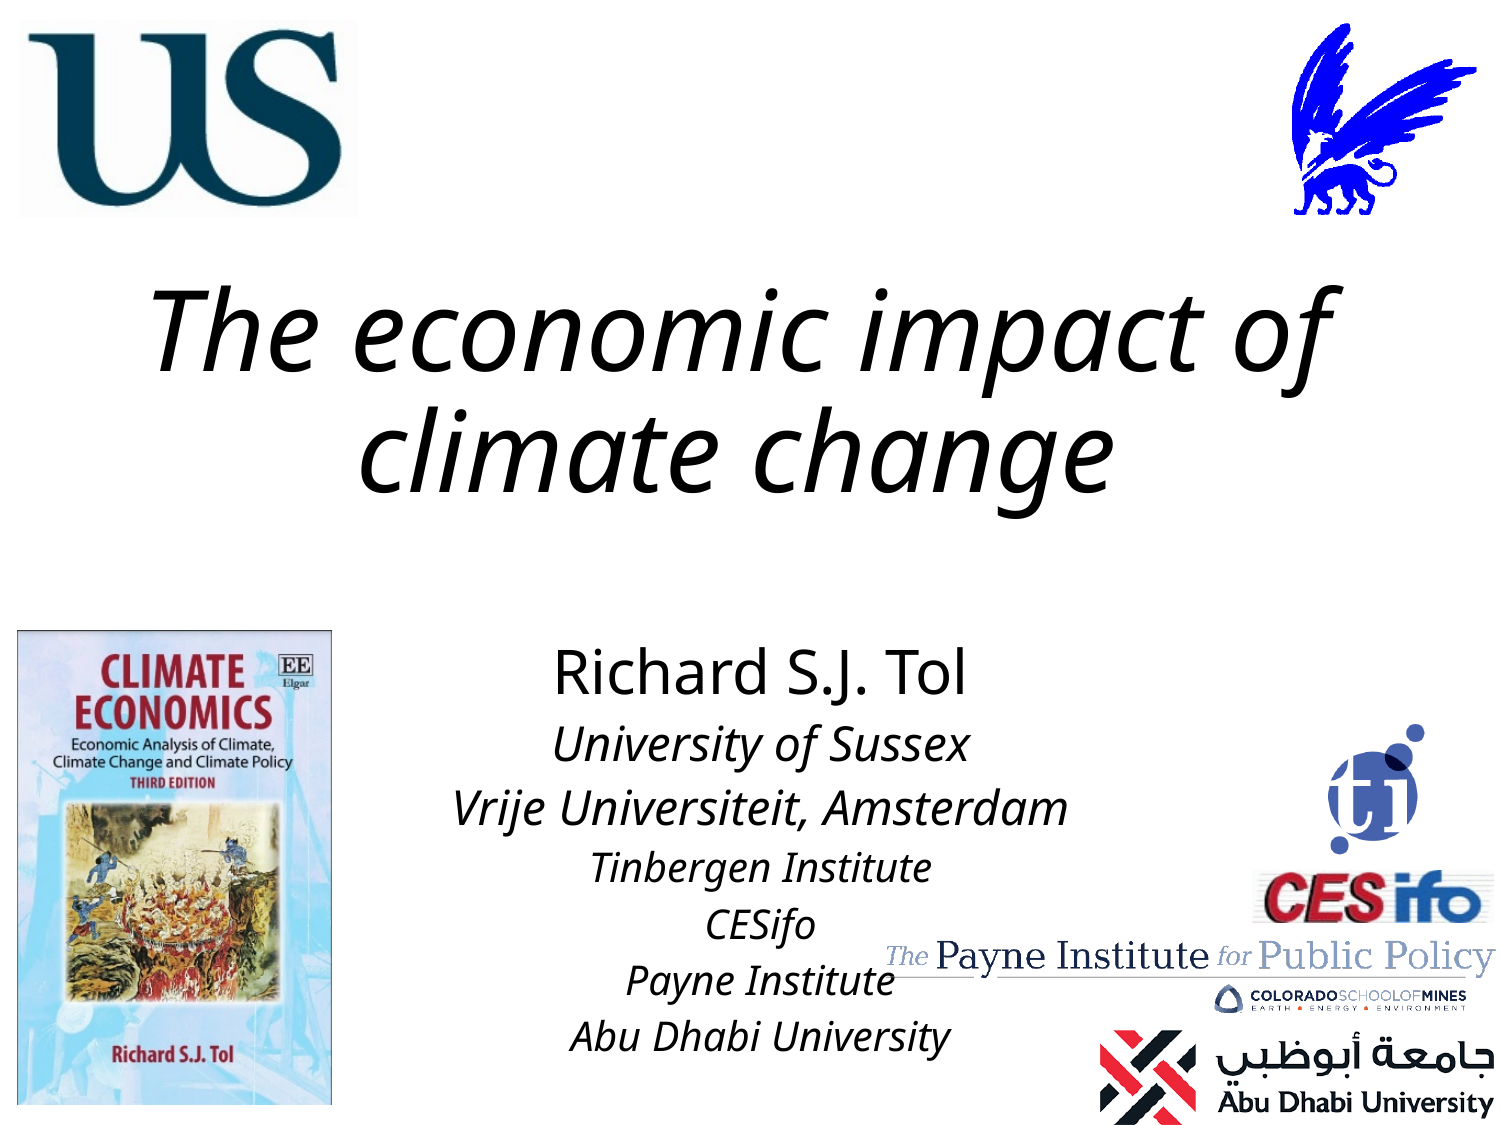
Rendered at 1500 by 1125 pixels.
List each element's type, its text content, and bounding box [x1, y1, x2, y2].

picture [19, 20, 358, 218]
subtitle Richard S.J. Tol University of Sussex Vrije Universiteit, Amsterdam Tinbergen Institute CESifo Payne Institute Abu Dhabi University [332, 633, 1277, 1069]
picture [1252, 720, 1494, 924]
title The economic impact of climate change [99, 282, 1375, 525]
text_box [1285, 22, 1485, 223]
picture [17, 630, 332, 1105]
picture [1100, 1030, 1494, 1125]
picture [881, 936, 1500, 1017]
